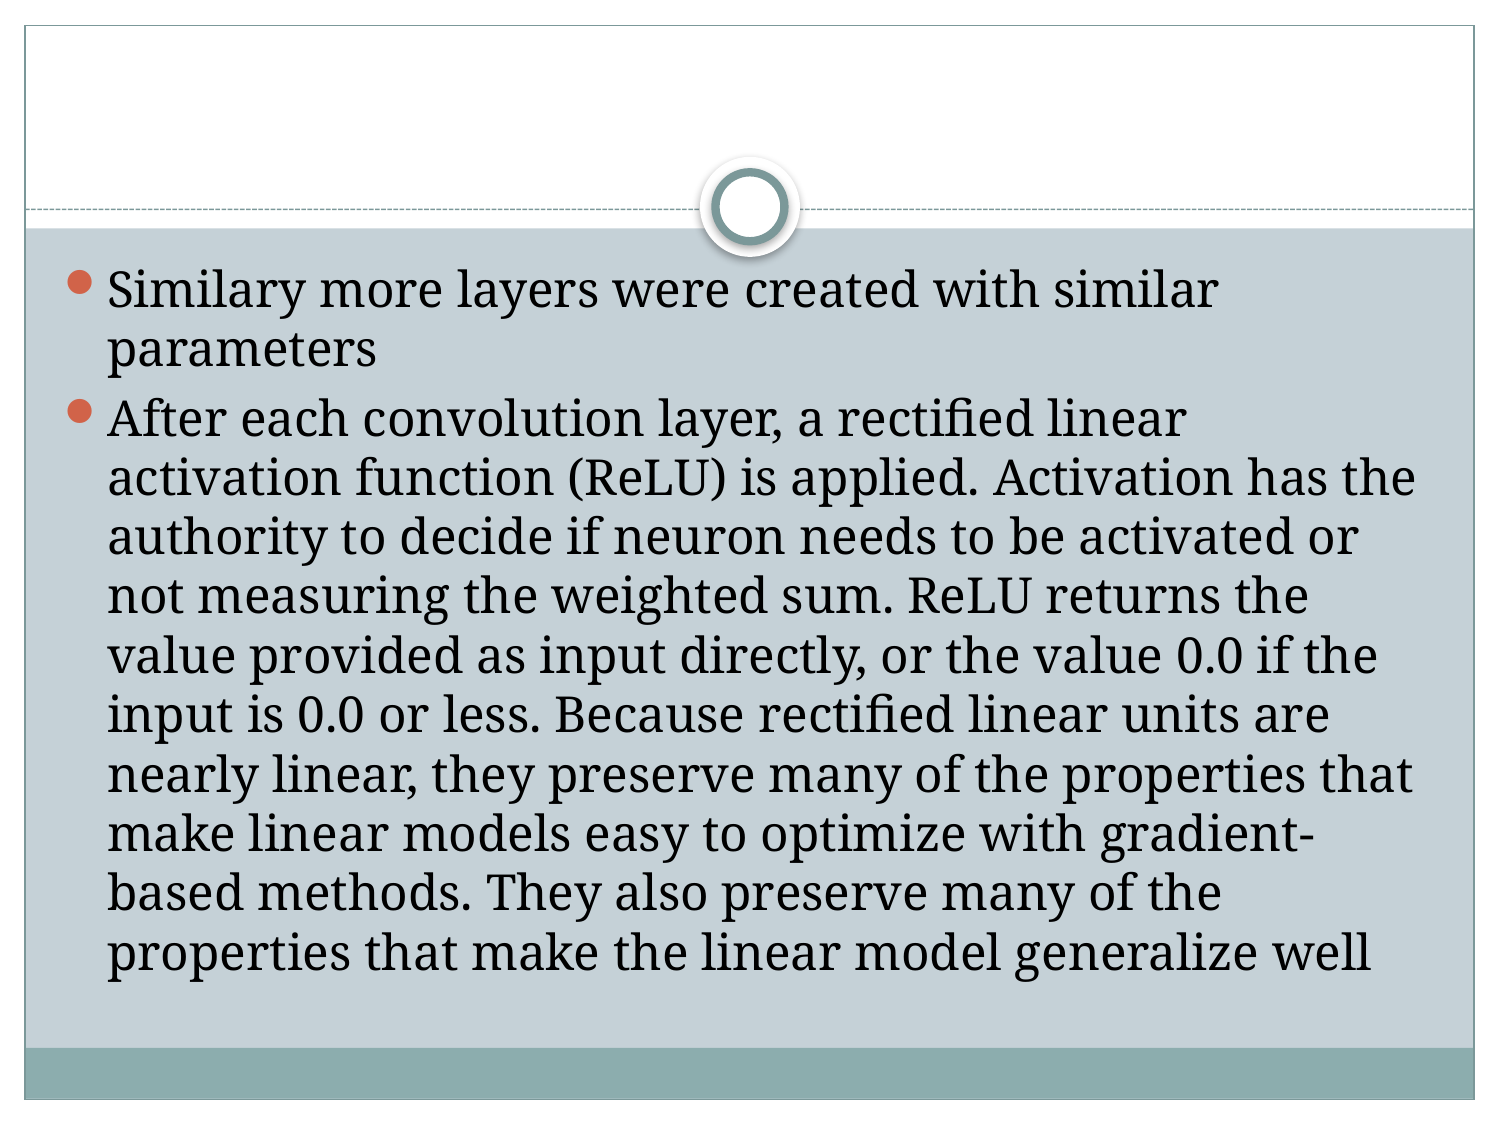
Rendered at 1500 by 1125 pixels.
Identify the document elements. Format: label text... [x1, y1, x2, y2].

list Similary more layers were created with similar parameters After each convolution layer, a rectified linear activation function (ReLU) is applied. Activation has the authority to decide if neuron needs to be activated or not measuring the weighted sum. ReLU returns the value provided as input directly, or the value 0.0 if the input is 0.0 or less. Because rectified linear units are nearly linear, they preserve many of the properties that make linear models easy to optimize with gradient-based methods. They also preserve many of the properties that make the linear model generalize well [49, 250, 1445, 1001]
